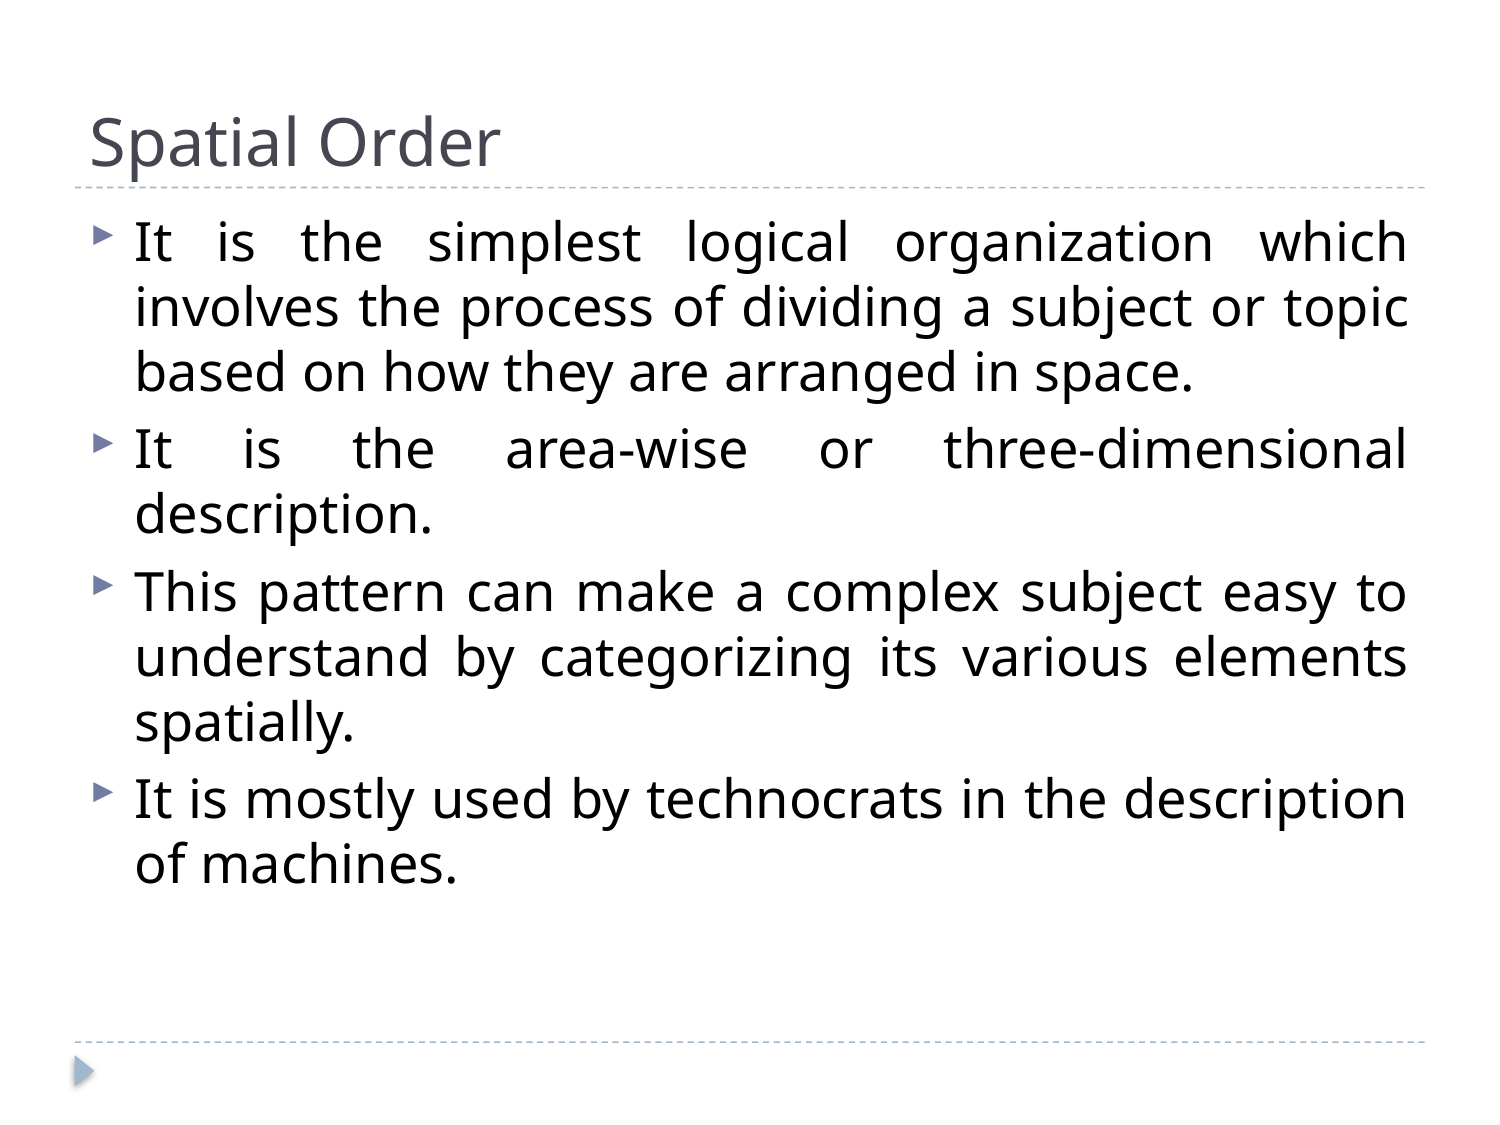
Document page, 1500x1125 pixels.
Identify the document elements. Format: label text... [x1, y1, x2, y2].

list It is the simplest logical organization which involves the process of dividing a subject or topic based on how they are arranged in space. It is the area-wise or three-dimensional description. This pattern can make a complex subject easy to understand by categorizing its various elements spatially. It is mostly used by technocrats in the description of machines. [75, 200, 1425, 1010]
title Spatial Order [75, 24, 1425, 188]
